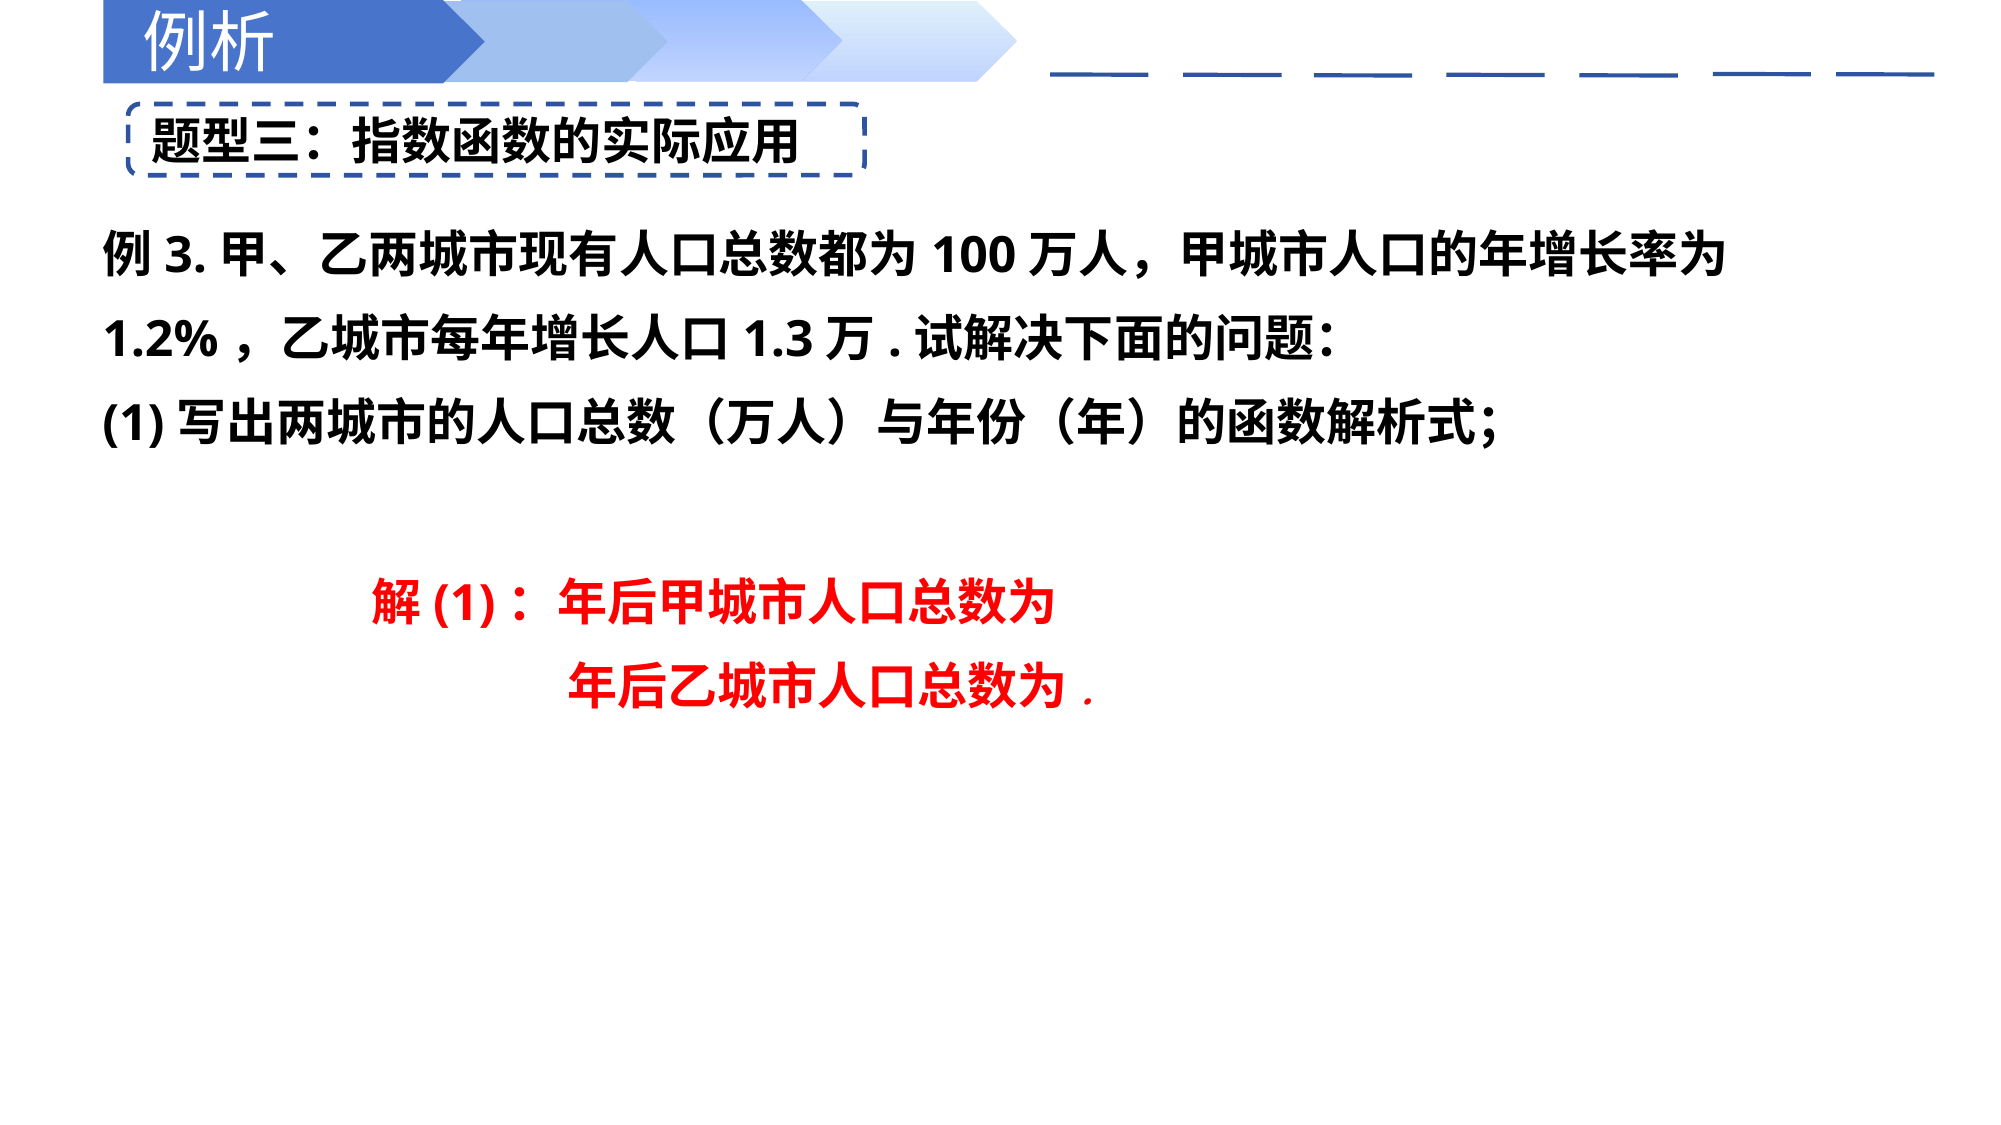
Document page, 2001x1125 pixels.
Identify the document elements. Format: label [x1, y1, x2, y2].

text_box [127, 102, 866, 179]
text_box [102, 0, 1018, 89]
